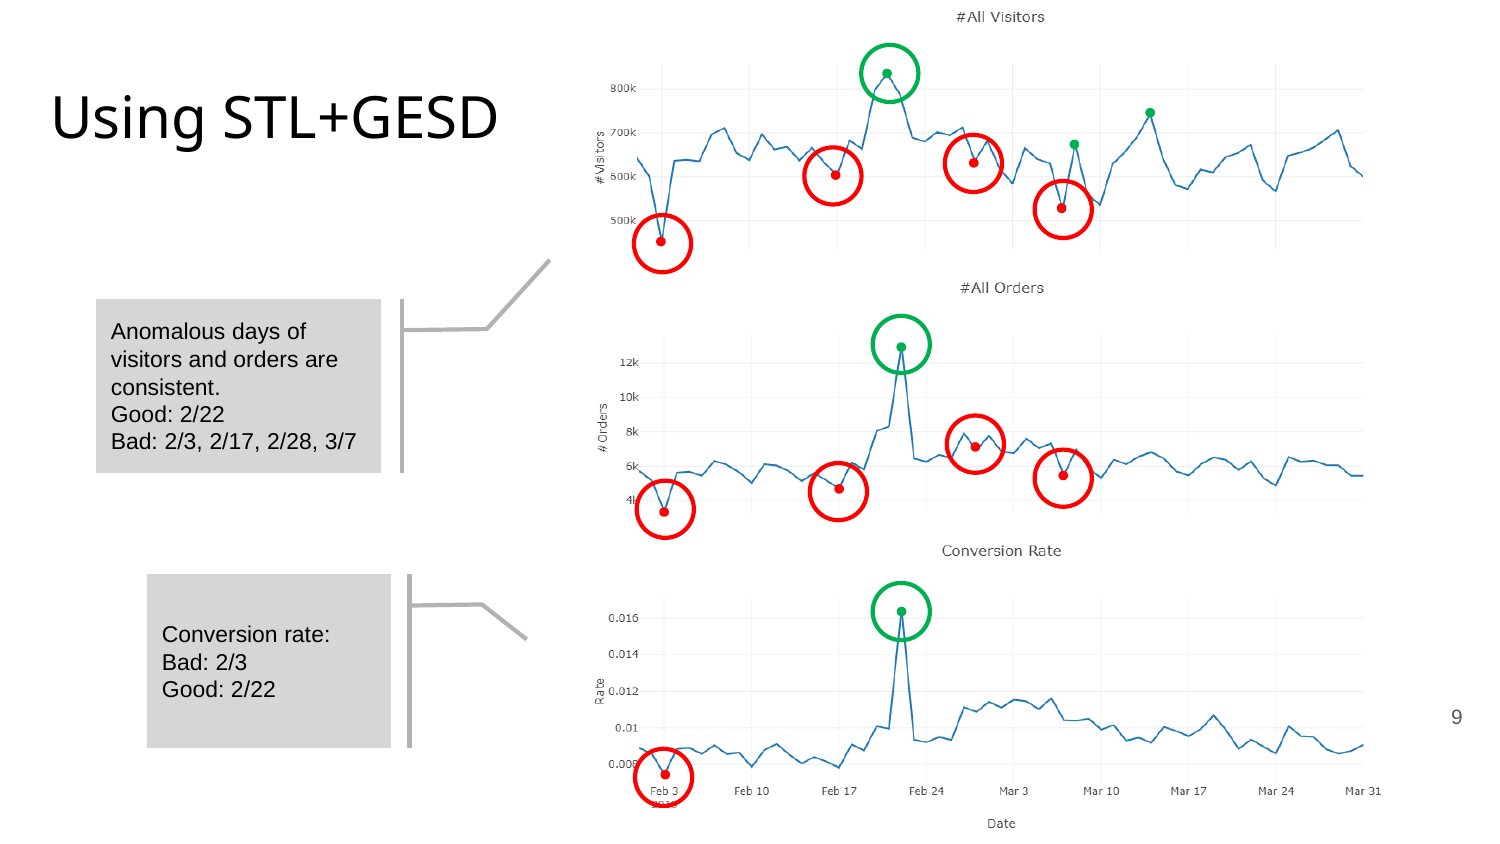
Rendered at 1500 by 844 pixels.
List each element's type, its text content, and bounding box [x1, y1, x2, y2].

title Using STL+GESD [34, 64, 562, 159]
text_box Conversion rate: Bad: 2/3 Good: 2/22 [407, 574, 529, 748]
text_box Anomalous days of visitors and orders are consistent. Good: 2/22 Bad: 2/3, 2/17, 2/28, 3/7 [96, 299, 381, 473]
text_box Conversion rate: Bad: 2/3 Good: 2/22 [147, 574, 391, 748]
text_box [567, 0, 1432, 844]
slide_number 9 [1435, 683, 1478, 749]
text_box Anomalous days of visitors and orders are consistent. Good: 2/22 Bad: 2/3, 2/17, 2/28, 3/7 [400, 258, 552, 473]
